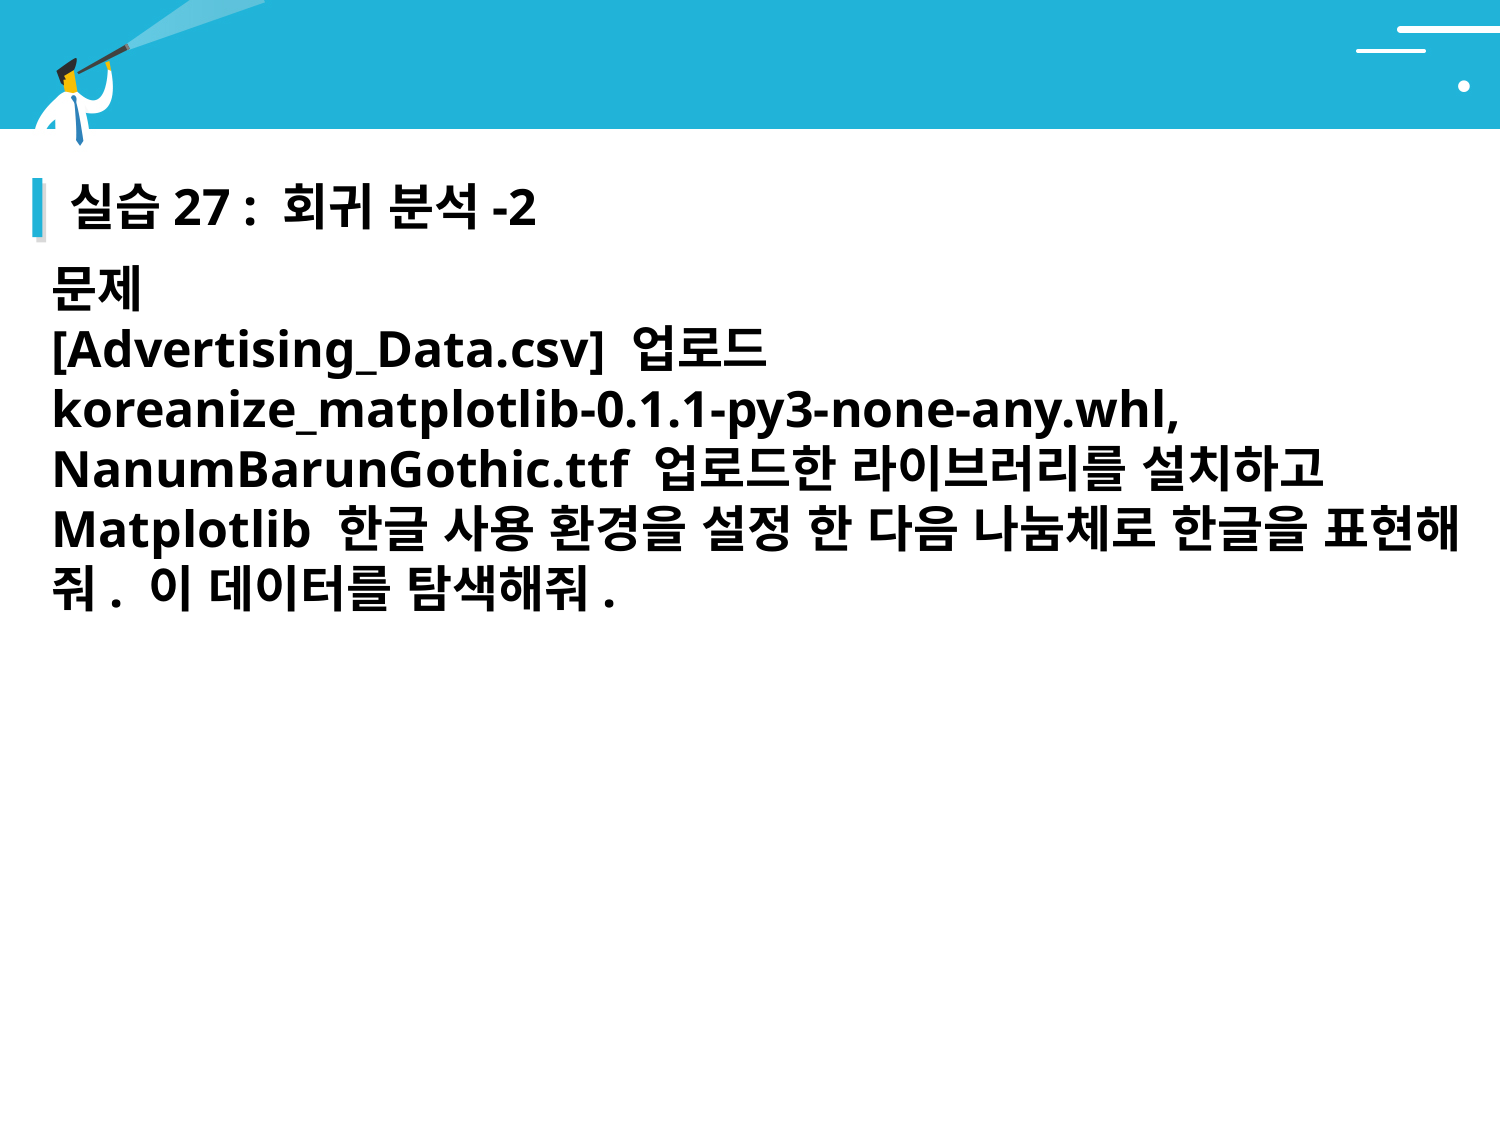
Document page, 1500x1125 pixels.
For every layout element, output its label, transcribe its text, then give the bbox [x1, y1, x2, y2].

text_box 문제 [Advertising_Data.csv] 업로드 koreanize_matplotlib-0.1.1-py3-none-any.whl, NanumBarunGothic.ttf 업로드한 라이브러리를 설치하고 Matplotlib 한글 사용 환경을 설정 한 다음 나눔체로 한글을 표현해 줘. 이 데이터를 탐색해줘. [36, 250, 1488, 626]
picture [0, 0, 1500, 1125]
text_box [32, 168, 1297, 245]
title 8. 실습 [131, 14, 1110, 119]
